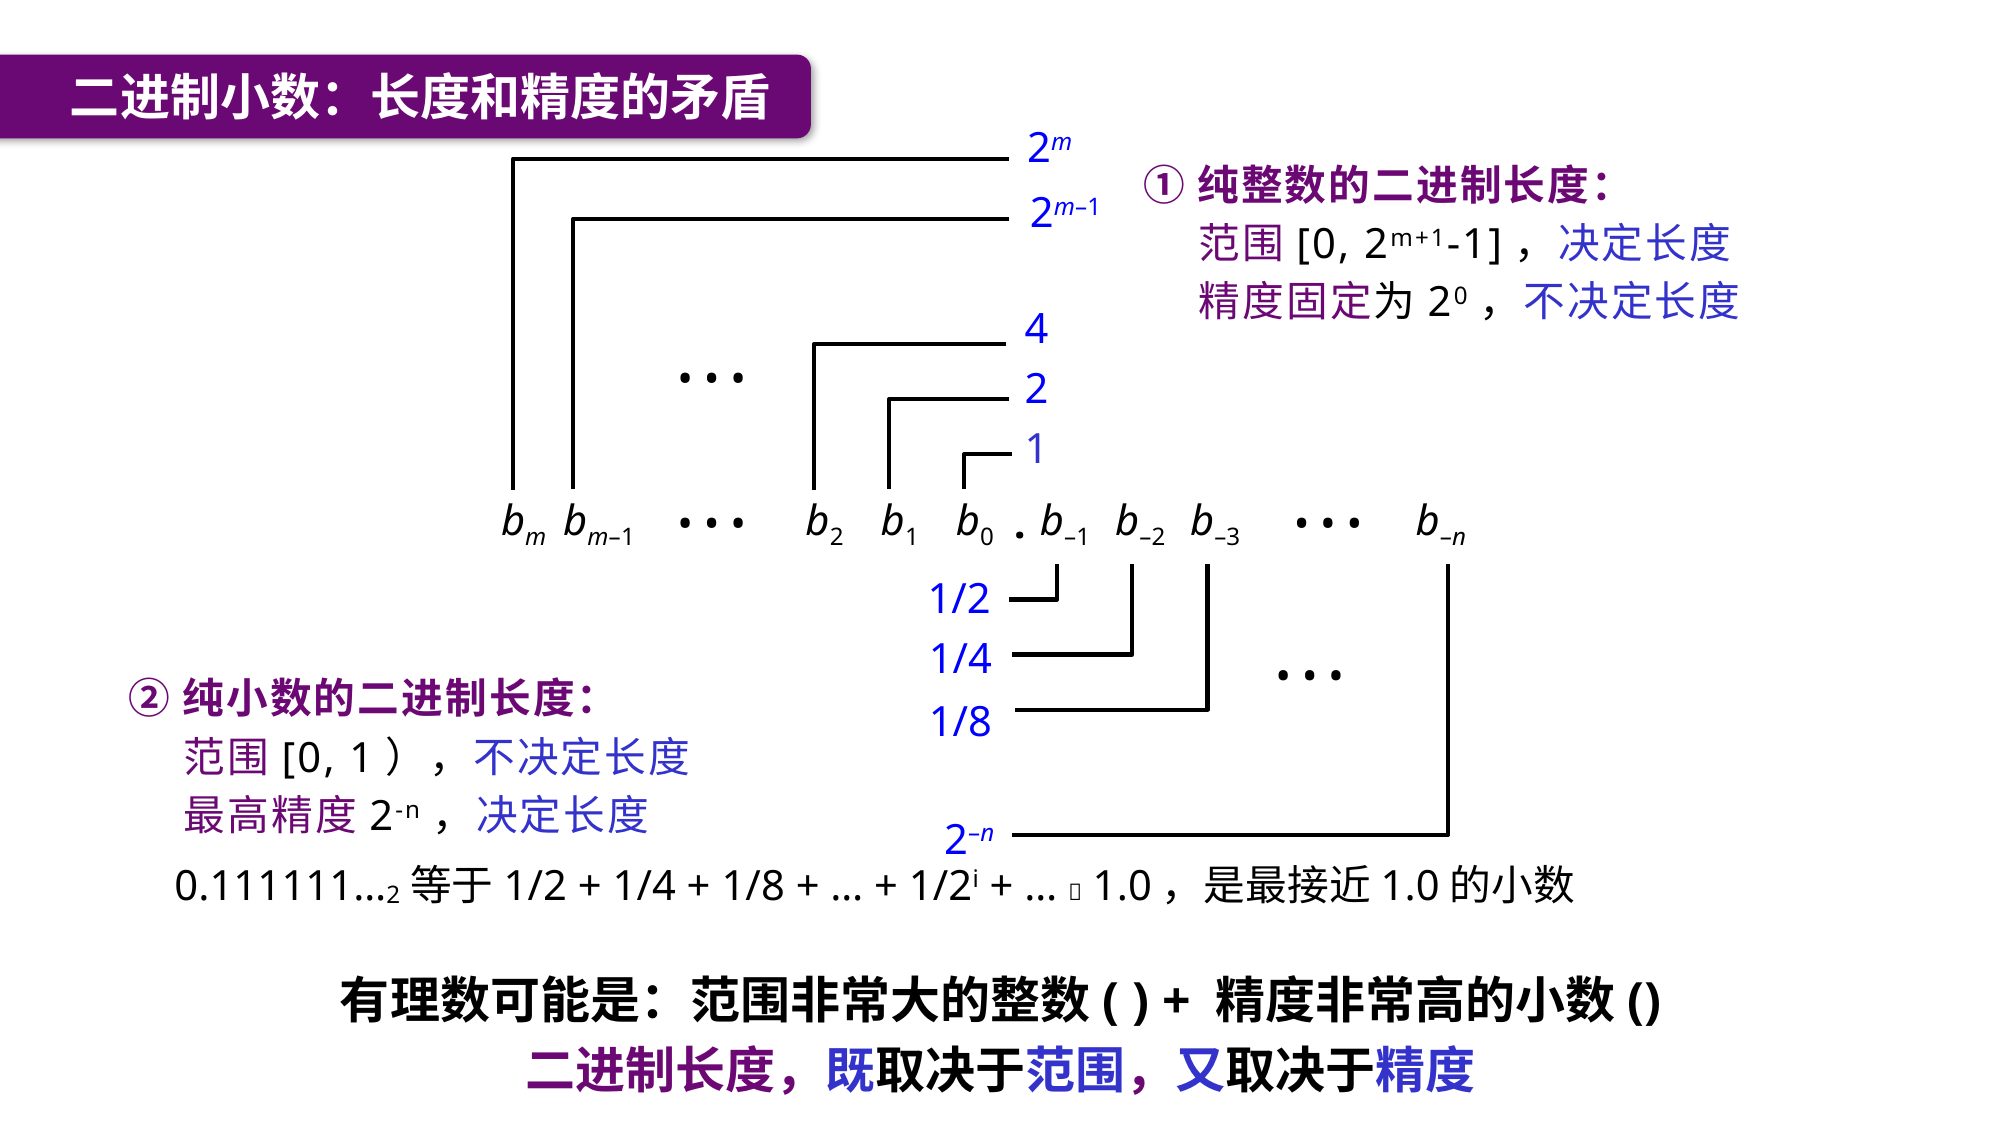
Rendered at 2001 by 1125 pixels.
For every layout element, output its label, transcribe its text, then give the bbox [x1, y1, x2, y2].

text_box ①纯整数的二进制长度： 范围[0, 2m+1-1]，决定长度 精度固定为20，不决定长度 [1482, 149, 1758, 335]
text_box [0, 54, 480, 139]
text_box 0.111111…2等于1/2 + 1/4 + 1/8 + … + 1/2i + …  1.0，是最接近1.0的小数 [82, 850, 1667, 919]
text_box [485, 113, 1479, 872]
text_box 二进制小数：长度和精度的矛盾 [55, 54, 811, 138]
text_box ②纯小数的二进制长度： 范围[0, 1），不决定长度 最高精度2-n，决定长度 [112, 663, 480, 848]
